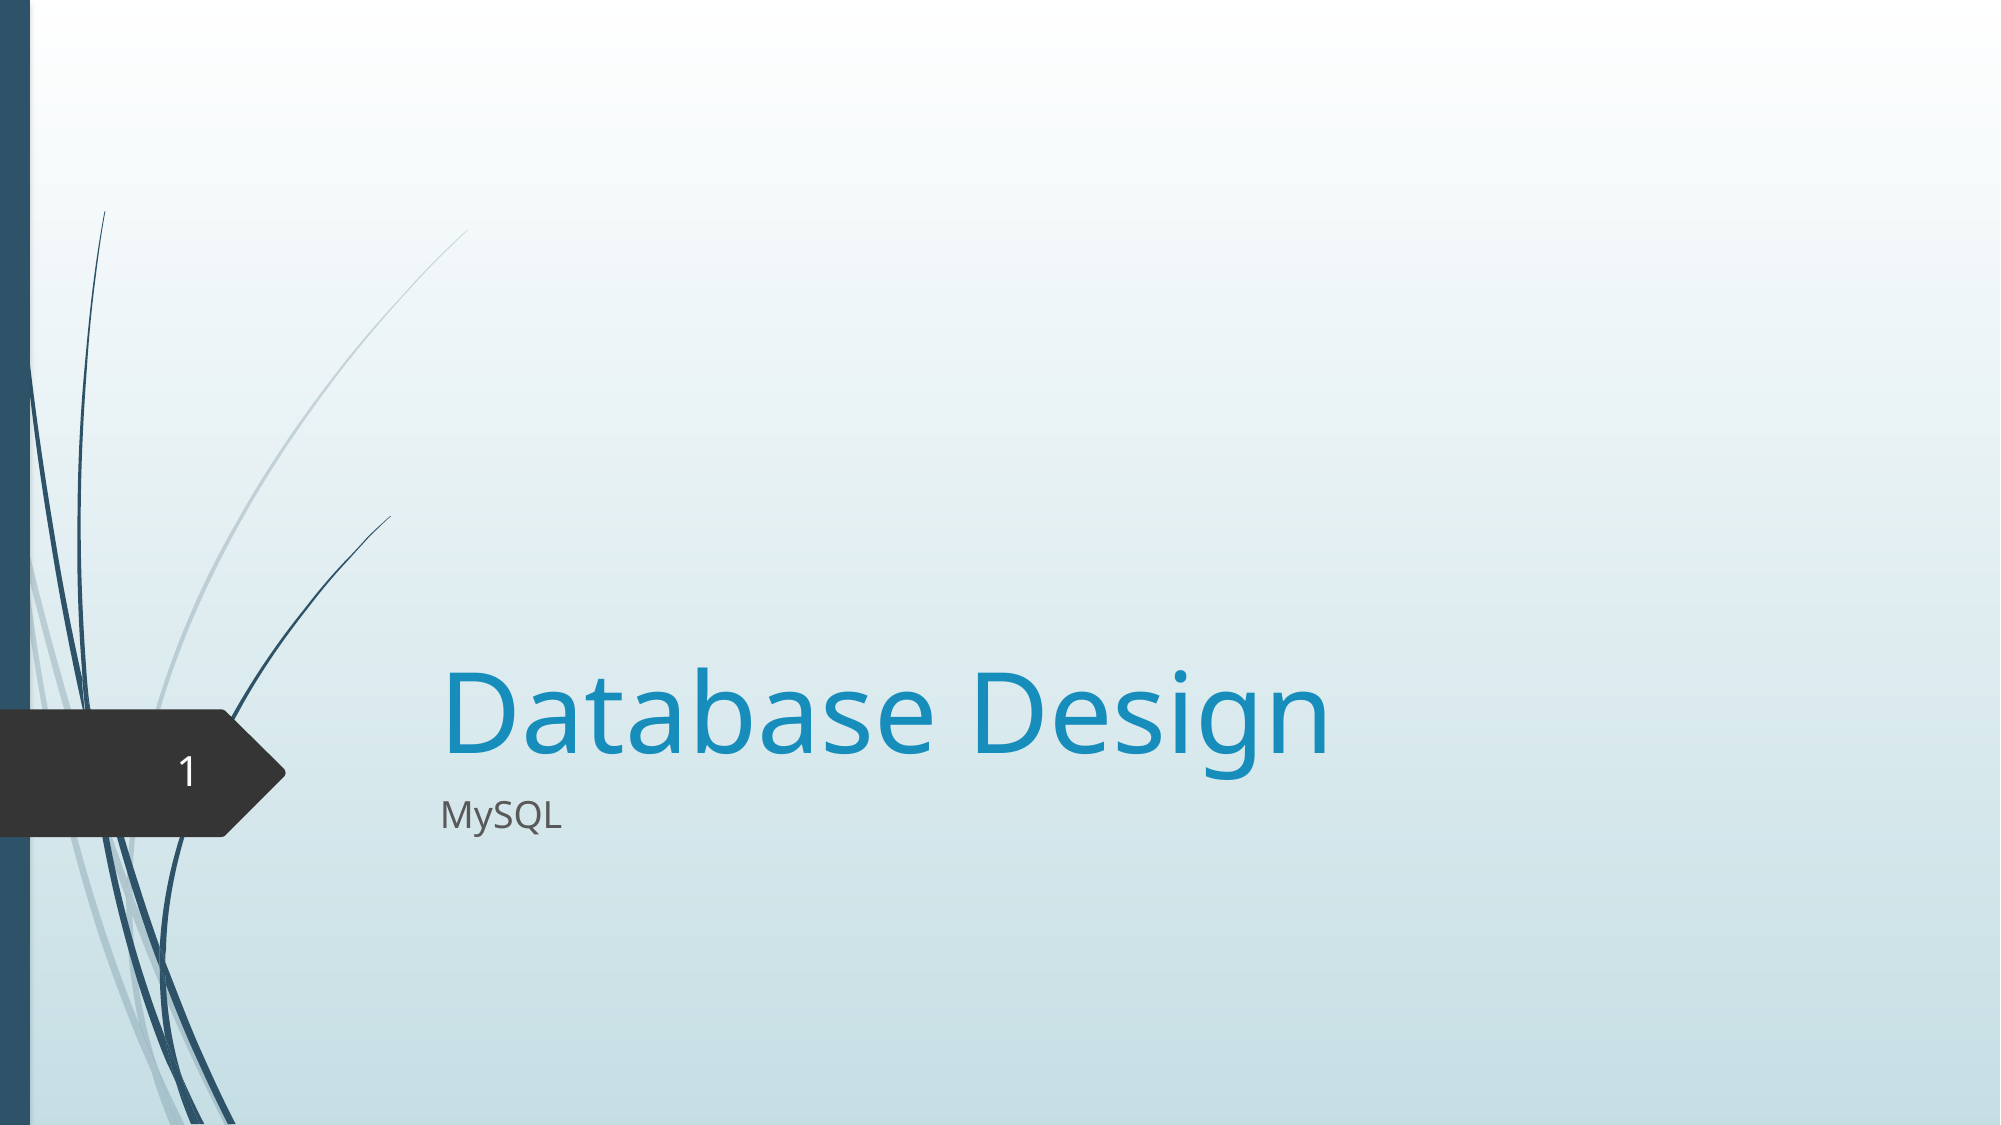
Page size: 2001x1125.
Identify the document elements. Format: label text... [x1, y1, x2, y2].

subtitle MySQL [424, 783, 1888, 969]
title Database Design [424, 412, 1888, 783]
slide_number 1 [87, 743, 216, 803]
